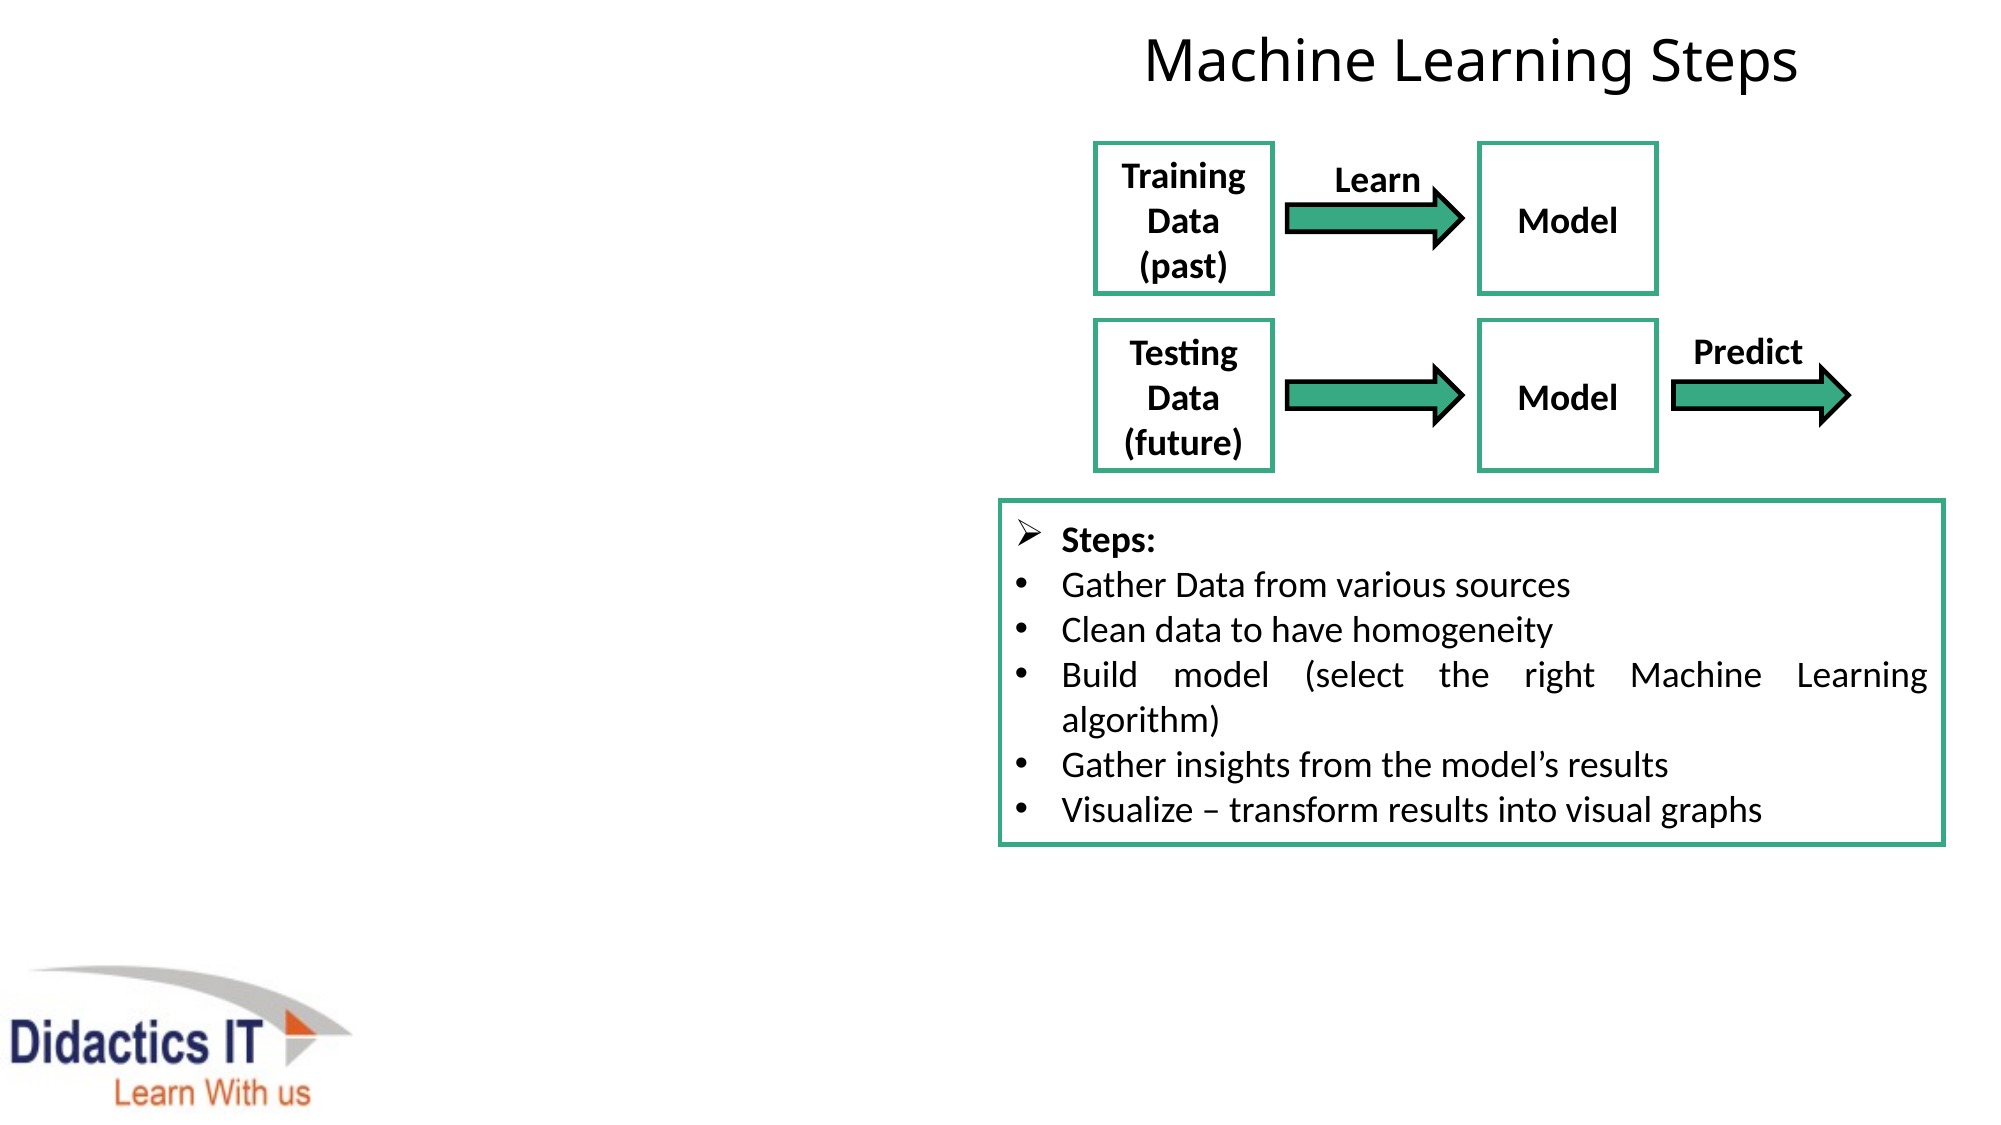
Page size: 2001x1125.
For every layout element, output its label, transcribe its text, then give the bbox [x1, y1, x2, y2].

text_box Steps: Gather Data from various sources Clean data to have homogeneity Build model (select the right Machine Learning algorithm) Gather insights from the model’s results Visualize – transform results into visual graphs [999, 500, 1945, 846]
picture [0, 964, 374, 1125]
text_box Machine Learning Steps [999, 24, 1944, 116]
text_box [1095, 142, 1849, 471]
